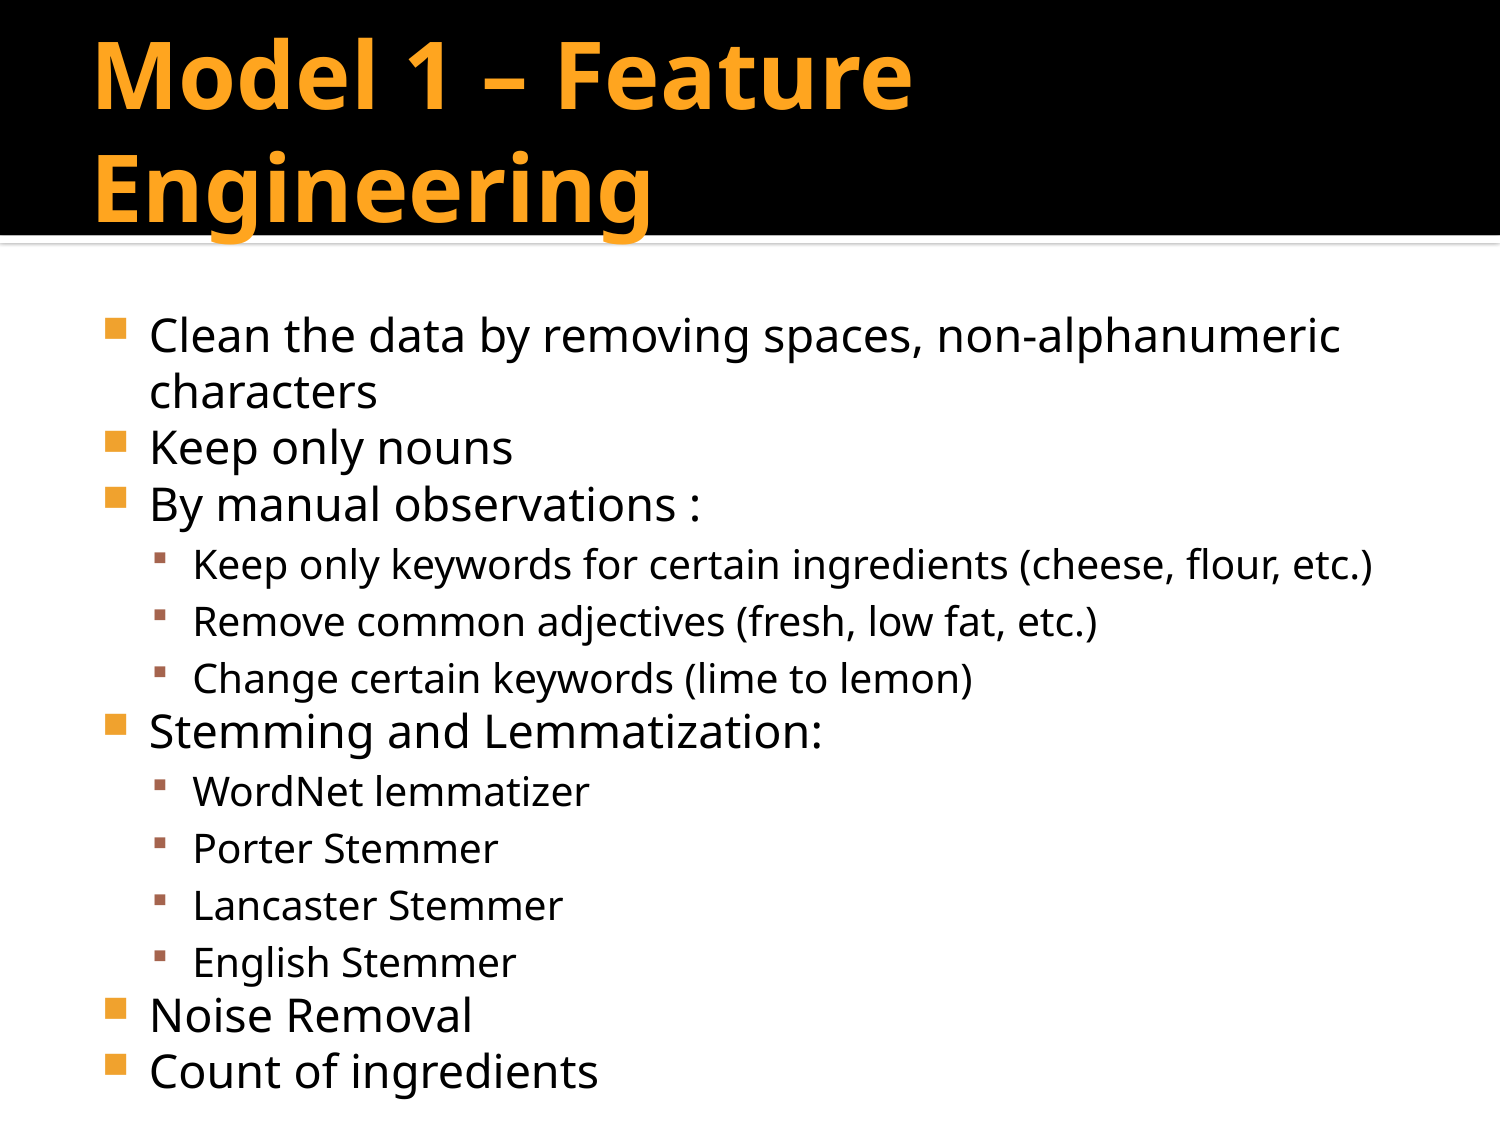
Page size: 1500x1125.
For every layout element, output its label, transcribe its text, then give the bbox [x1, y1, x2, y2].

list Clean the data by removing spaces, non-alphanumeric characters Keep only nouns By manual observations : Keep only keywords for certain ingredients (cheese, flour, etc.) Remove common adjectives (fresh, low fat, etc.) Change certain keywords (lime to lemon) Stemming and Lemmatization: WordNet lemmatizer Porter Stemmer Lancaster Stemmer English Stemmer Noise Removal Count of ingredients [75, 291, 1425, 1125]
title Model 1 – Feature Engineering [75, 25, 1425, 231]
